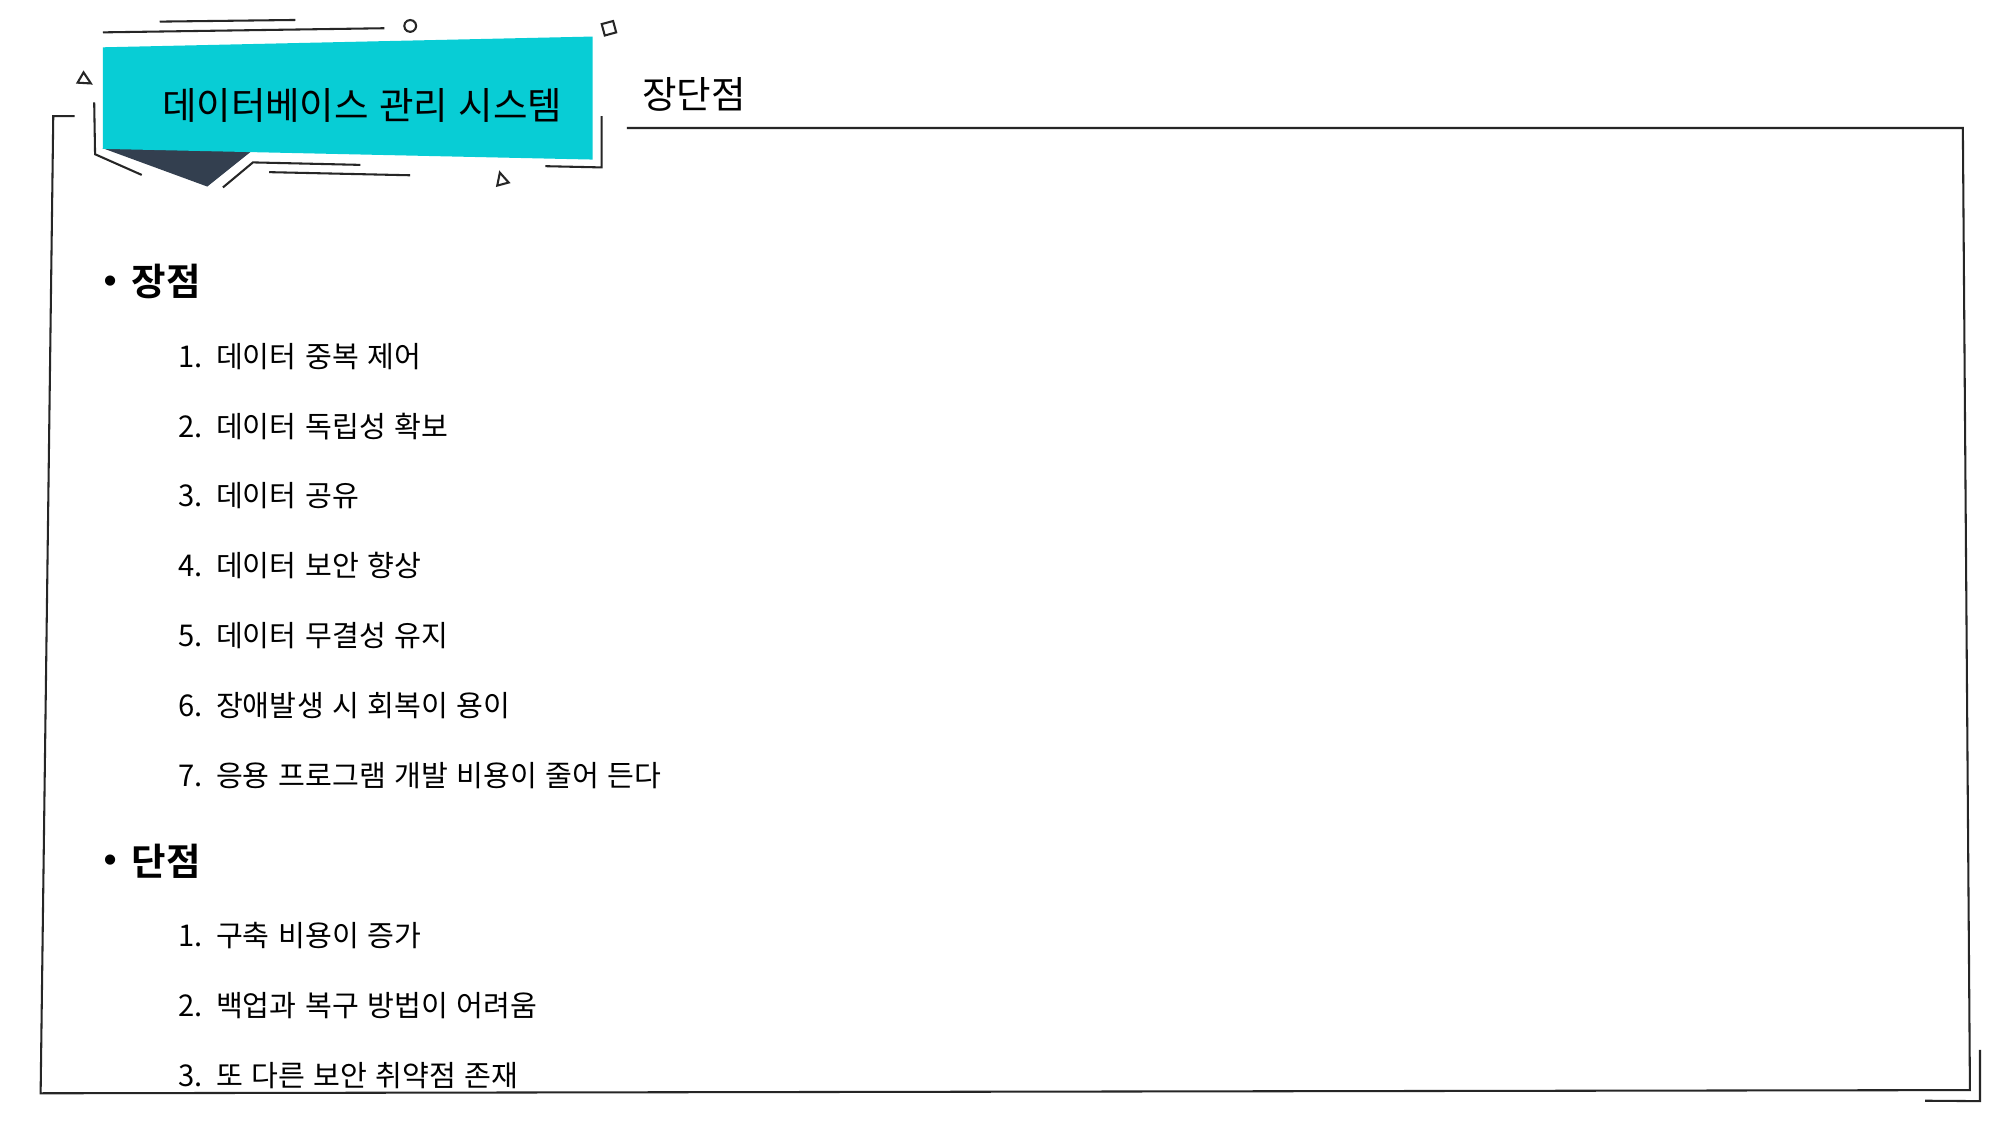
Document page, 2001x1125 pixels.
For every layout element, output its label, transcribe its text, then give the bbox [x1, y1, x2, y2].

text_box 데이터베이스 관리 시스템 [146, 51, 578, 135]
text_box 장점 데이터 중복 제어 데이터 독립성 확보 데이터 공유 데이터 보안 향상 데이터 무결성 유지 장애발생 시 회복이 용이 응용 프로그램 개발 비용이 줄어 든다 단점 구축 비용이 증가 백업과 복구 방법이 어려움 또 다른 보안 취약점 존재 [88, 205, 1918, 1100]
text_box 장단점 [627, 41, 761, 124]
